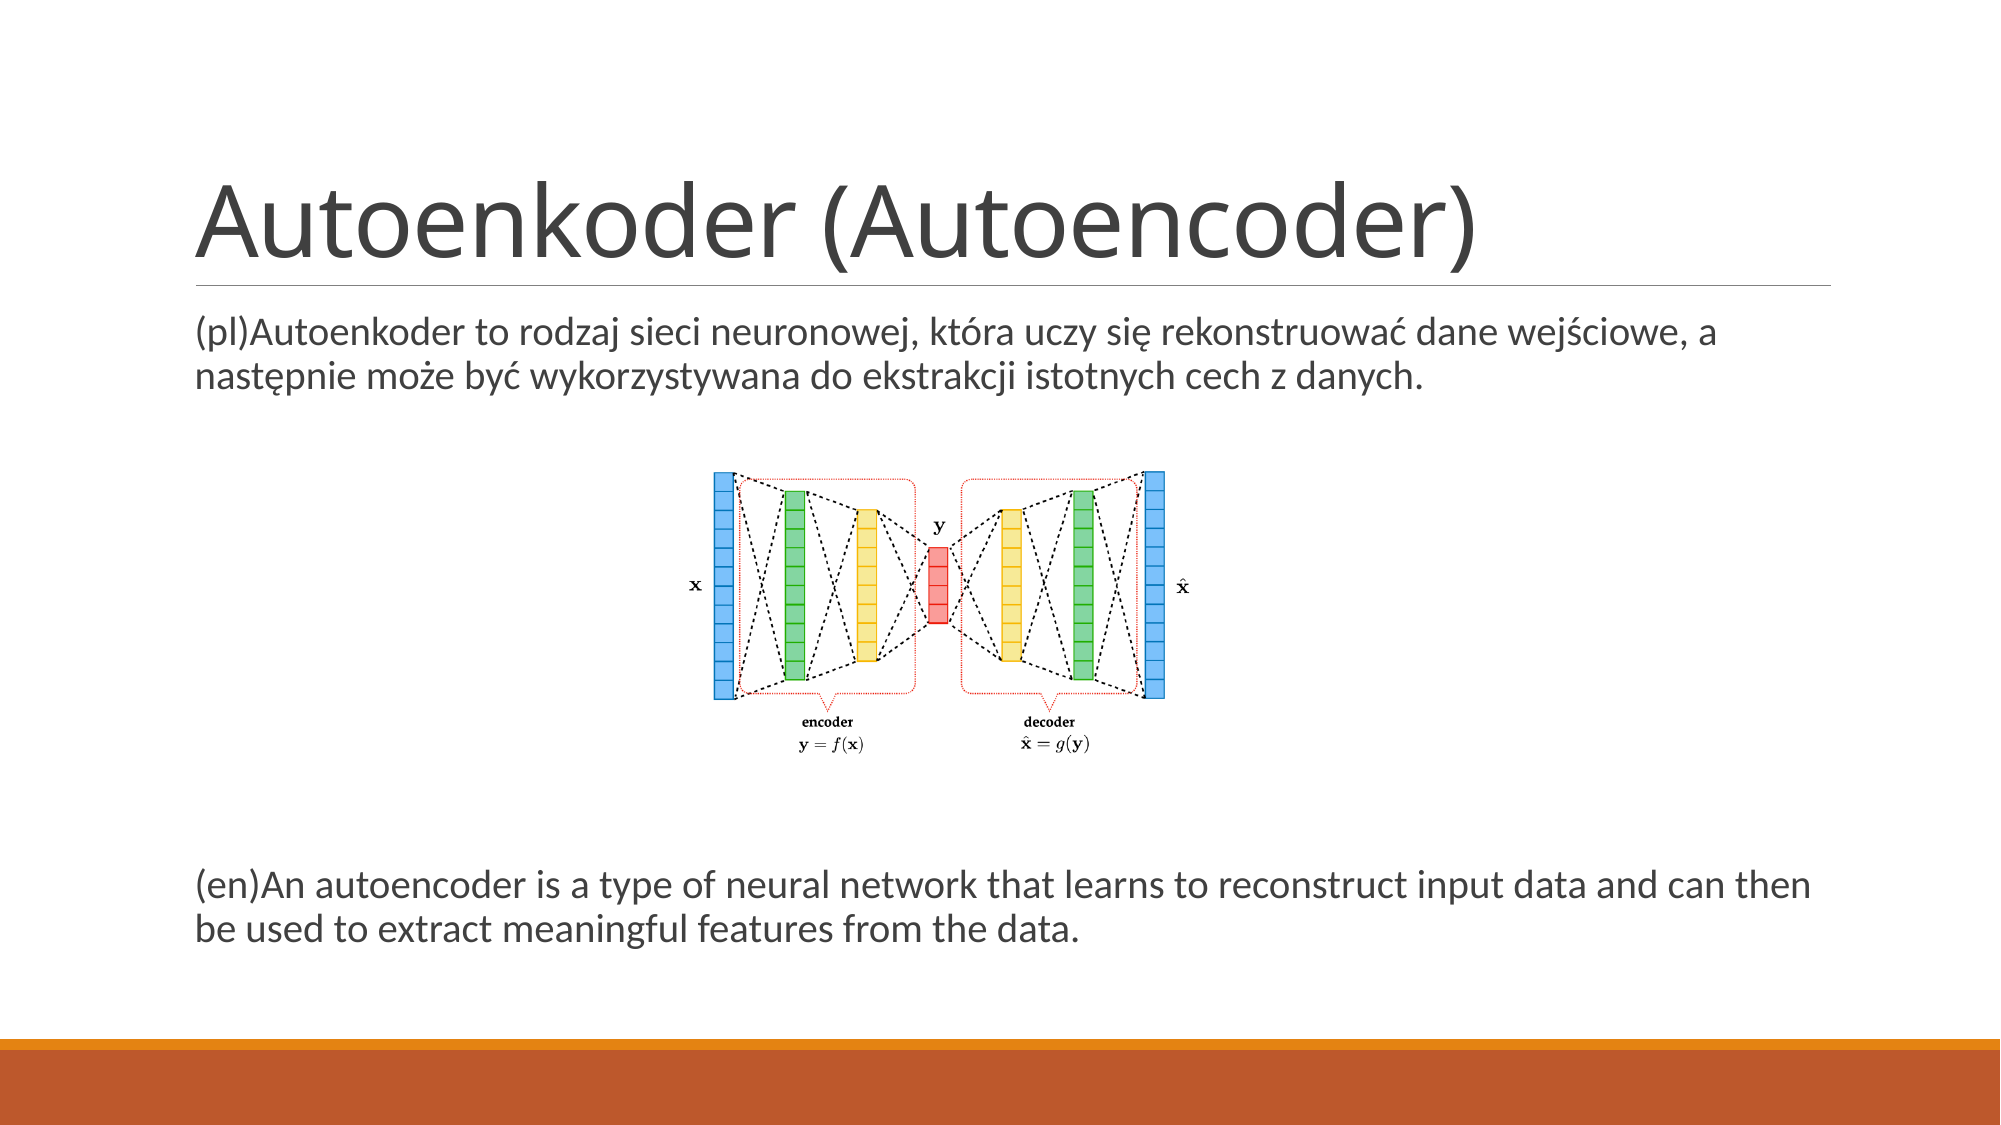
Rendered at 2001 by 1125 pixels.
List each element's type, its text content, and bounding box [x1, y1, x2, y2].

list (pl)Autoenkoder to rodzaj sieci neuronowej, która uczy się rekonstruować dane wejściowe, a następnie może być wykorzystywana do ekstrakcji istotnych cech z danych. (en)An autoencoder is a type of neural network that learns to reconstruct input data and can then be used to extract meaningful features from the data. [180, 302, 1830, 963]
title Autoenkoder (Autoencoder) [180, 47, 1830, 285]
picture [646, 455, 1236, 773]
